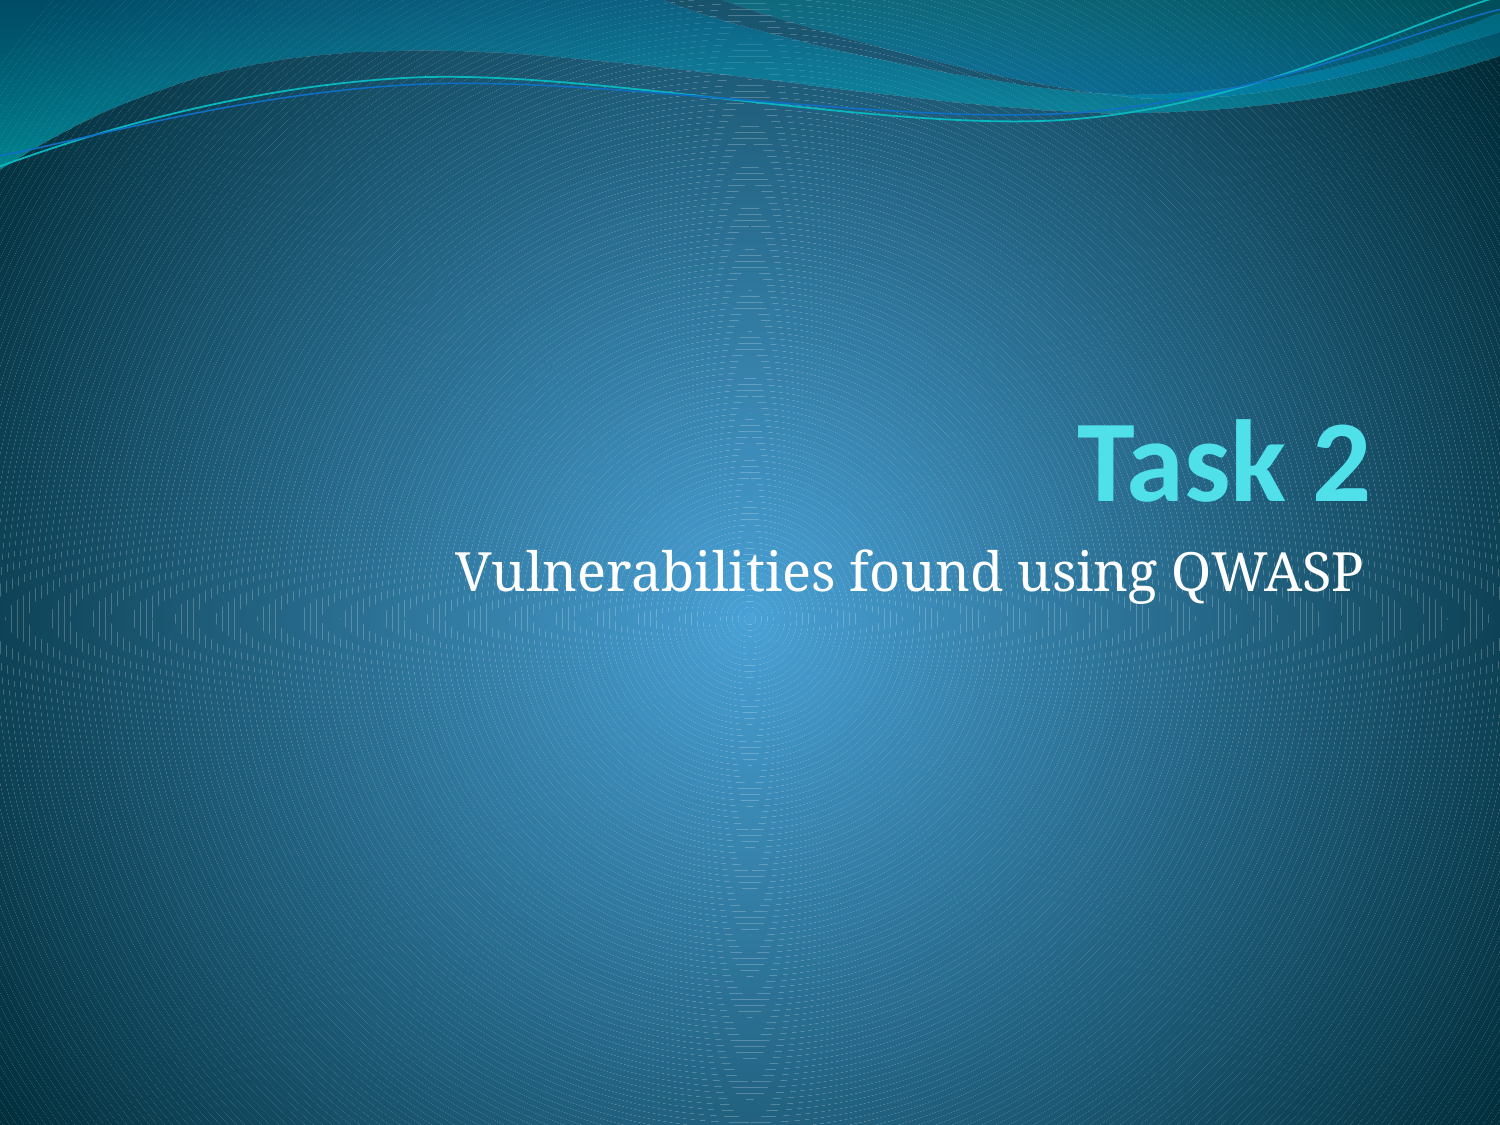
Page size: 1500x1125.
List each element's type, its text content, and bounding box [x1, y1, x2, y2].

title Task 2 [87, 224, 1376, 525]
subtitle Vulnerabilities found using QWASP [87, 529, 1376, 818]
